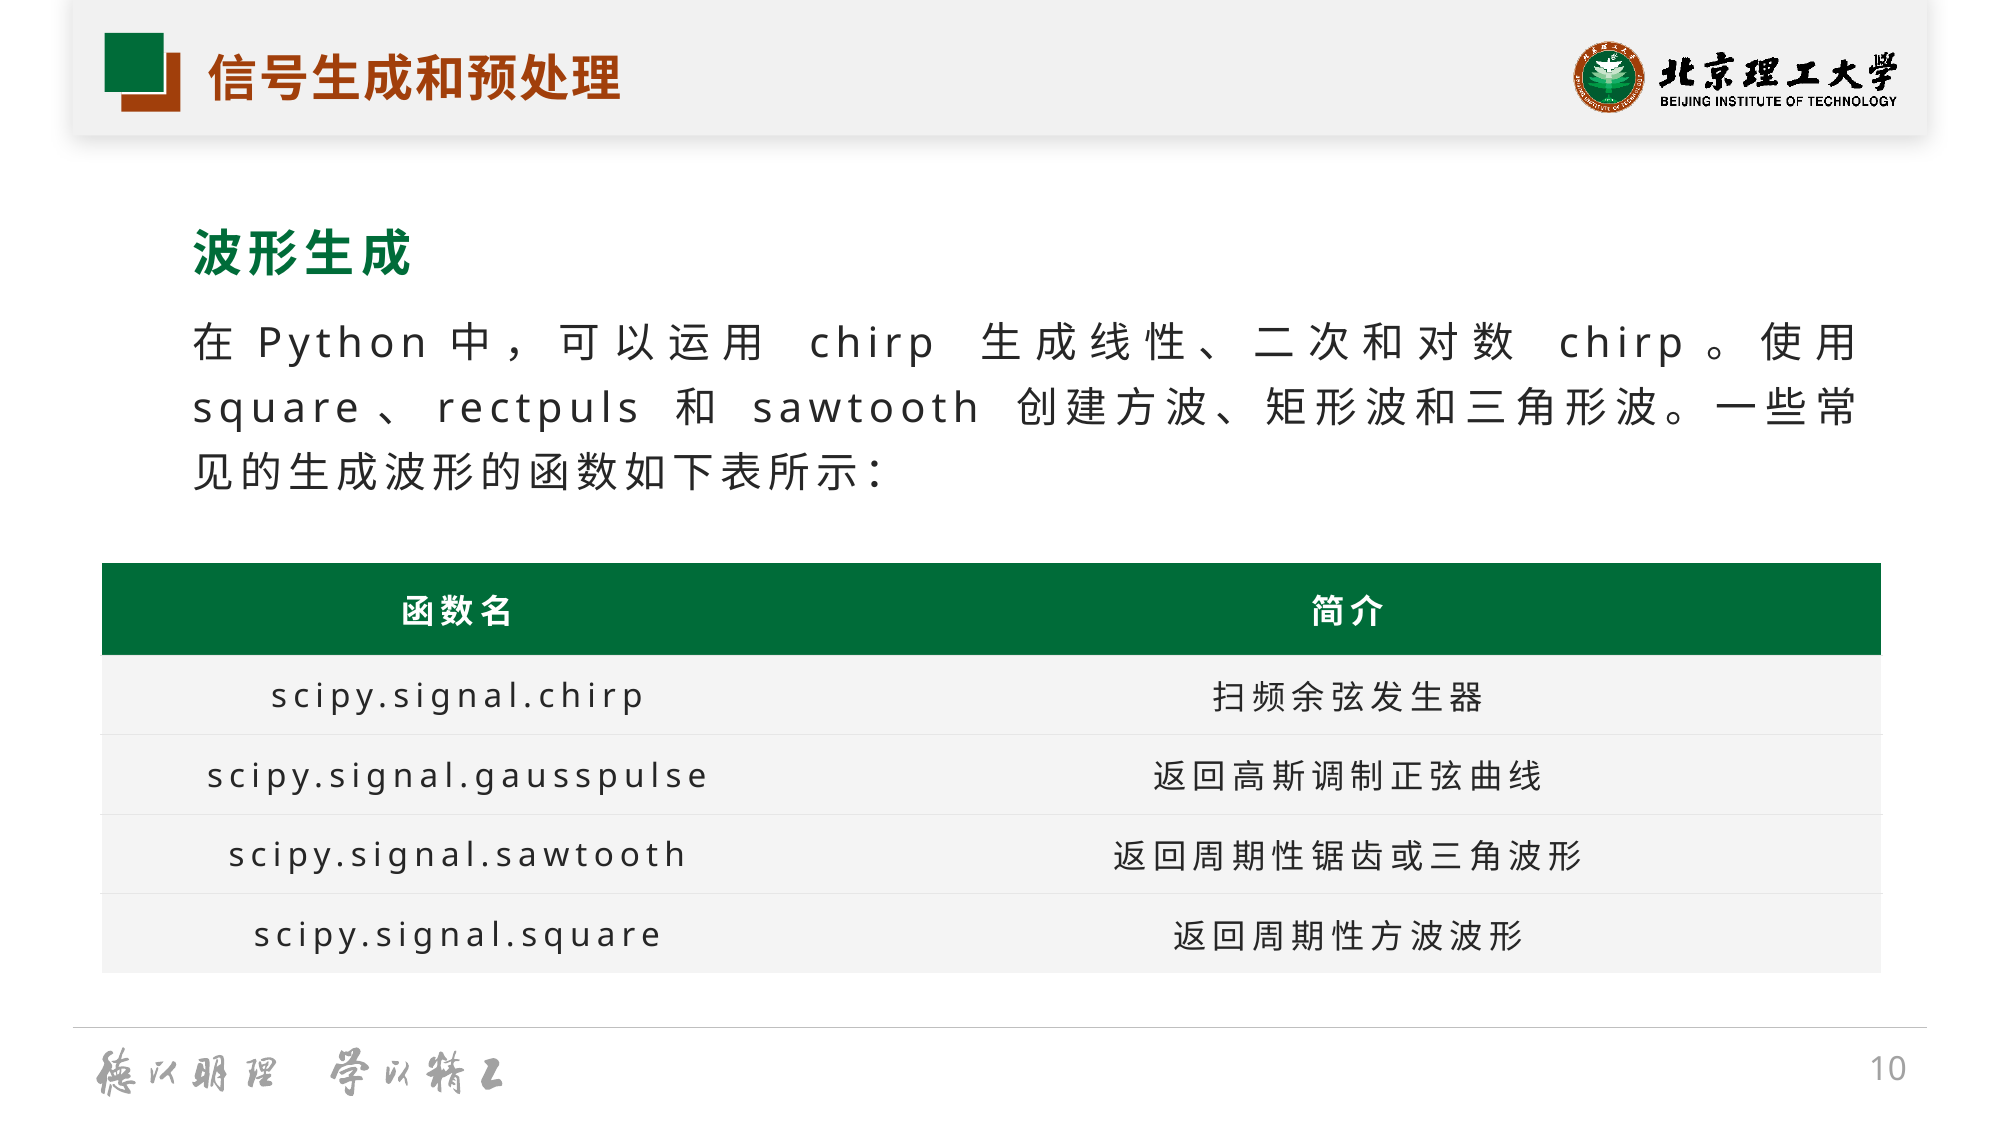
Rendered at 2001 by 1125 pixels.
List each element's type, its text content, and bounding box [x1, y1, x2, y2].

table_cell scipy.signal.sawtooth [102, 815, 814, 893]
title 信号生成和预处理 [192, 45, 1513, 115]
table_cell 返回周期性锯齿或三角波形 [814, 815, 1881, 893]
table_cell scipy.signal.square [102, 894, 814, 973]
table_header 简介 [814, 563, 1881, 655]
table_cell 返回周期性方波波形 [814, 894, 1881, 973]
table_cell 扫频余弦发生器 [814, 656, 1881, 734]
picture [1573, 41, 1897, 113]
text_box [192, 203, 1864, 509]
table_cell scipy.signal.gausspulse [102, 735, 814, 814]
table_cell scipy.signal.chirp [102, 656, 814, 734]
table_cell 返回高斯调制正弦曲线 [814, 735, 1881, 814]
table_header 函数名 [102, 563, 814, 655]
